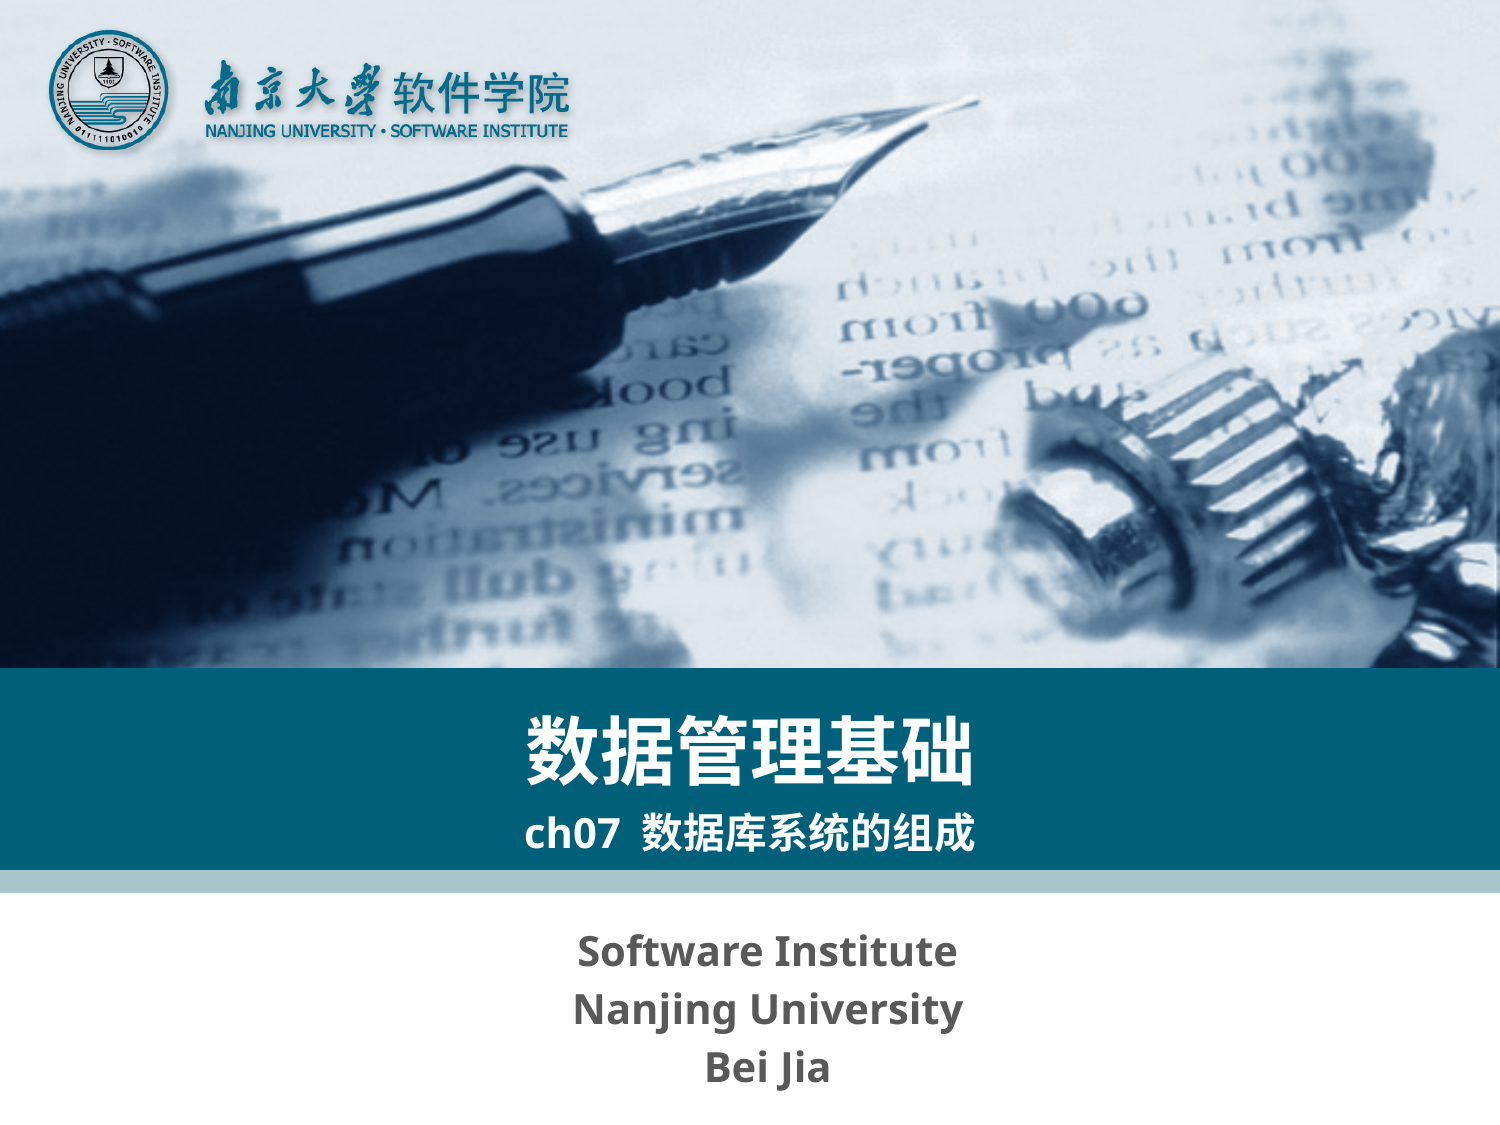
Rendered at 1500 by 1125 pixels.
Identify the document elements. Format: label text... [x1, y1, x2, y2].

title 数据管理基础 ch07 数据库系统的组成 [0, 668, 1500, 870]
picture [0, 0, 1500, 667]
subtitle Software Institute Nanjing University Bei Jia [230, 916, 1306, 1125]
